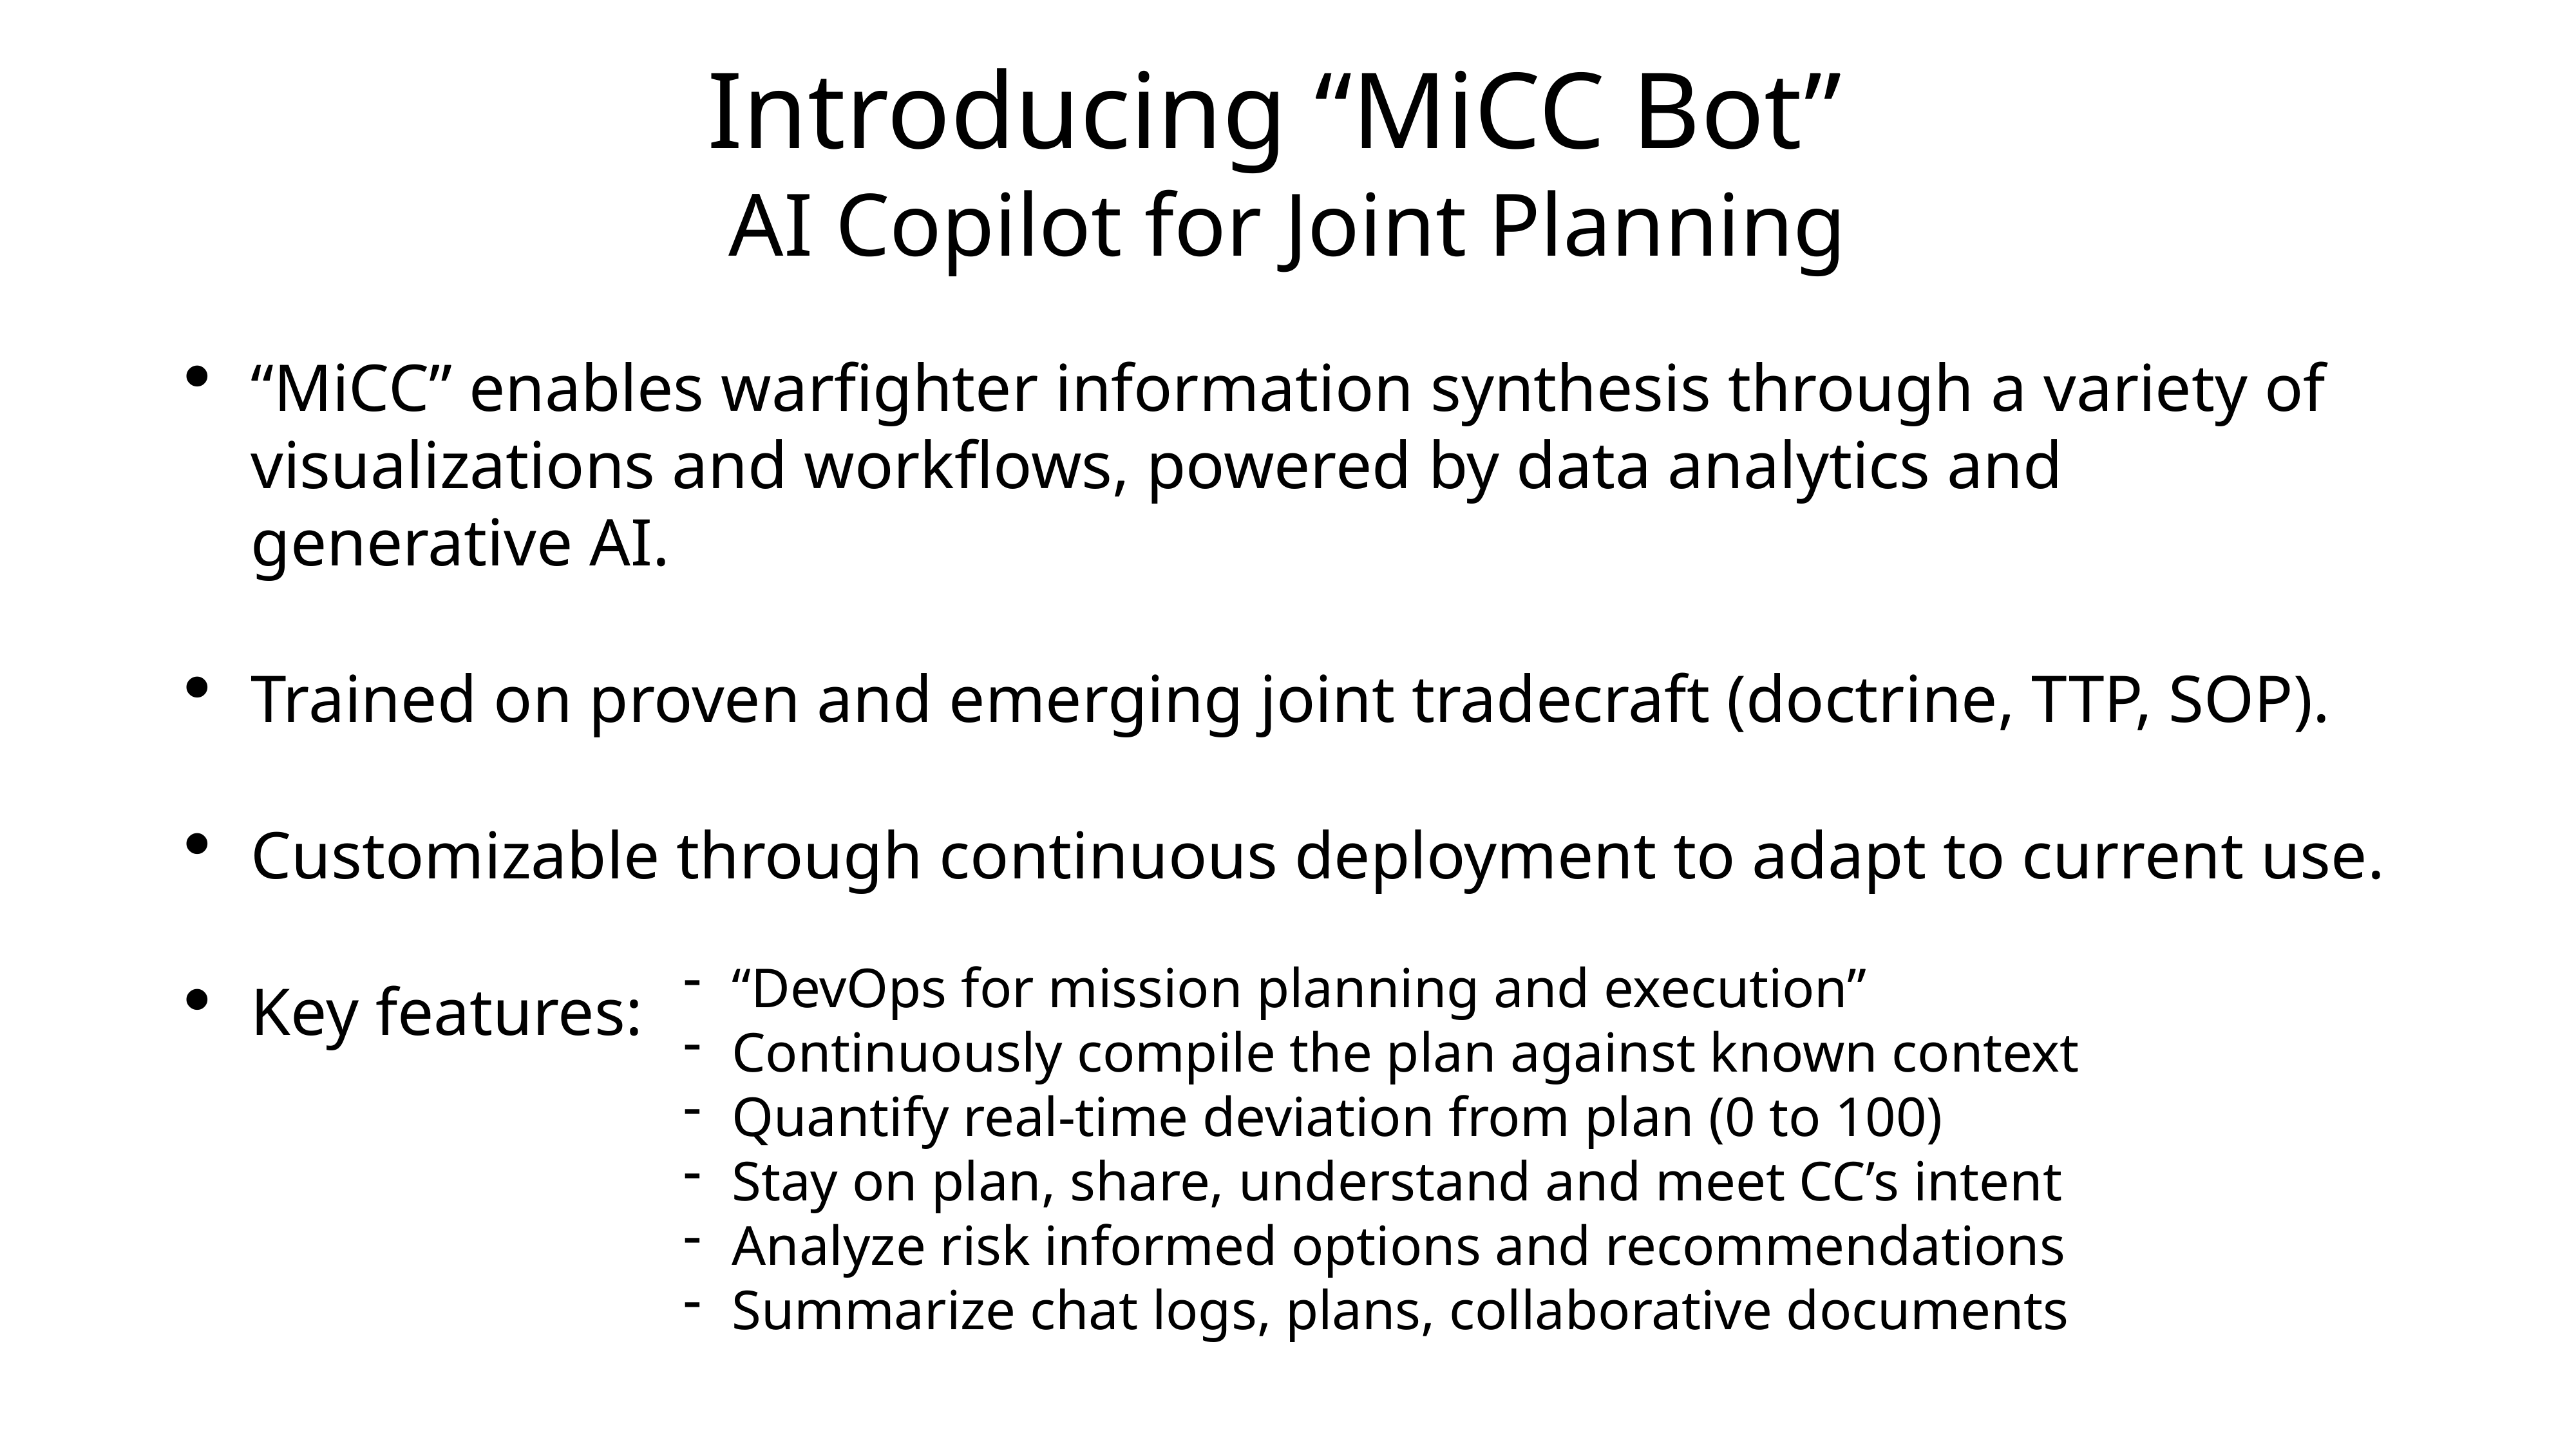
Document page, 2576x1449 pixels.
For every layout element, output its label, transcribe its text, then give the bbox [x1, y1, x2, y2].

text_box “DevOps for mission planning and execution” Continuously compile the plan against known context Quantify real-time deviation from plan (0 to 100) Stay on plan, share, understand and meet CC’s intent Analyze risk informed options and recommendations Summarize chat logs, plans, collaborative documents [674, 949, 2329, 1345]
list “MiCC” enables warfighter information synthesis through a variety of visualizations and workflows, powered by data analytics and generative AI. Trained on proven and emerging joint tradecraft (doctrine, TTP, SOP). Customizable through continuous deployment to adapt to current use. Key features: [178, 332, 2398, 1316]
title Introducing “MiCC Bot” AI Copilot for Joint Planning [178, 37, 2398, 279]
